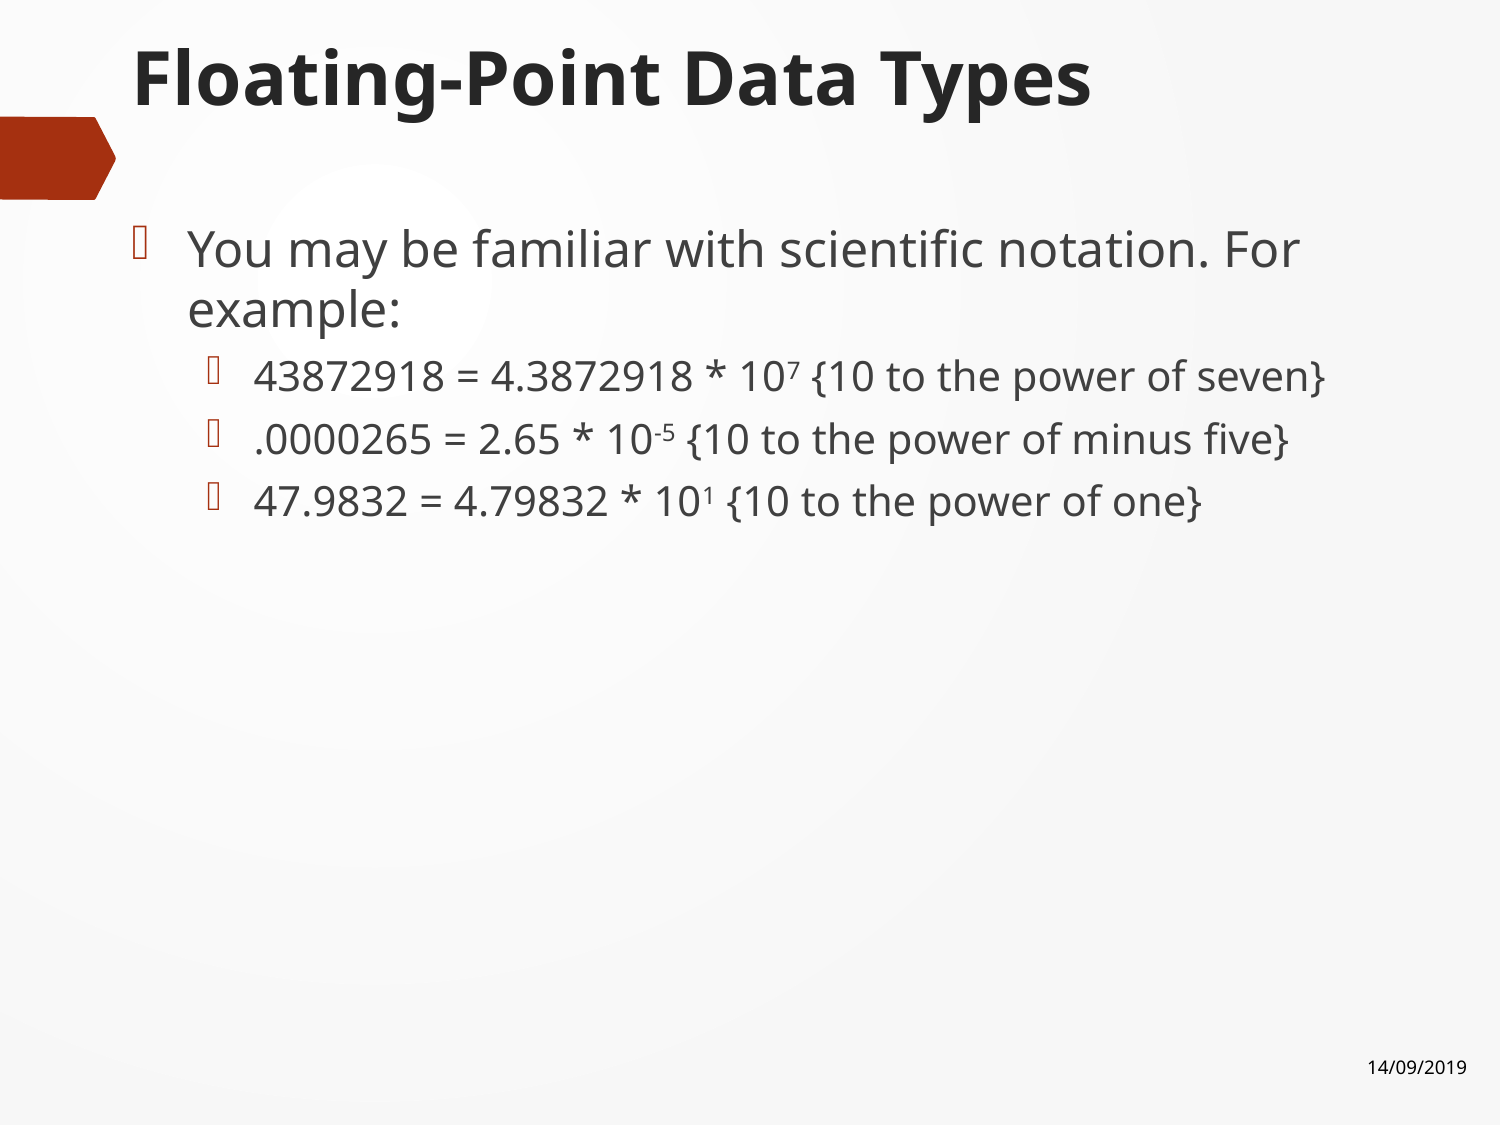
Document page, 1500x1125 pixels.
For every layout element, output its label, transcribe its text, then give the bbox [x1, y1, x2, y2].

list You may be familiar with scientific notation. For example: 43872918 = 4.3872918 * 107 {10 to the power of seven} .0000265 = 2.65 * 10-5 {10 to the power of minus five} 47.9832 = 4.79832 * 101 {10 to the power of one} [116, 210, 1483, 1029]
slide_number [1260, 1037, 1483, 1098]
title Floating-Point Data Types [116, 23, 1483, 158]
